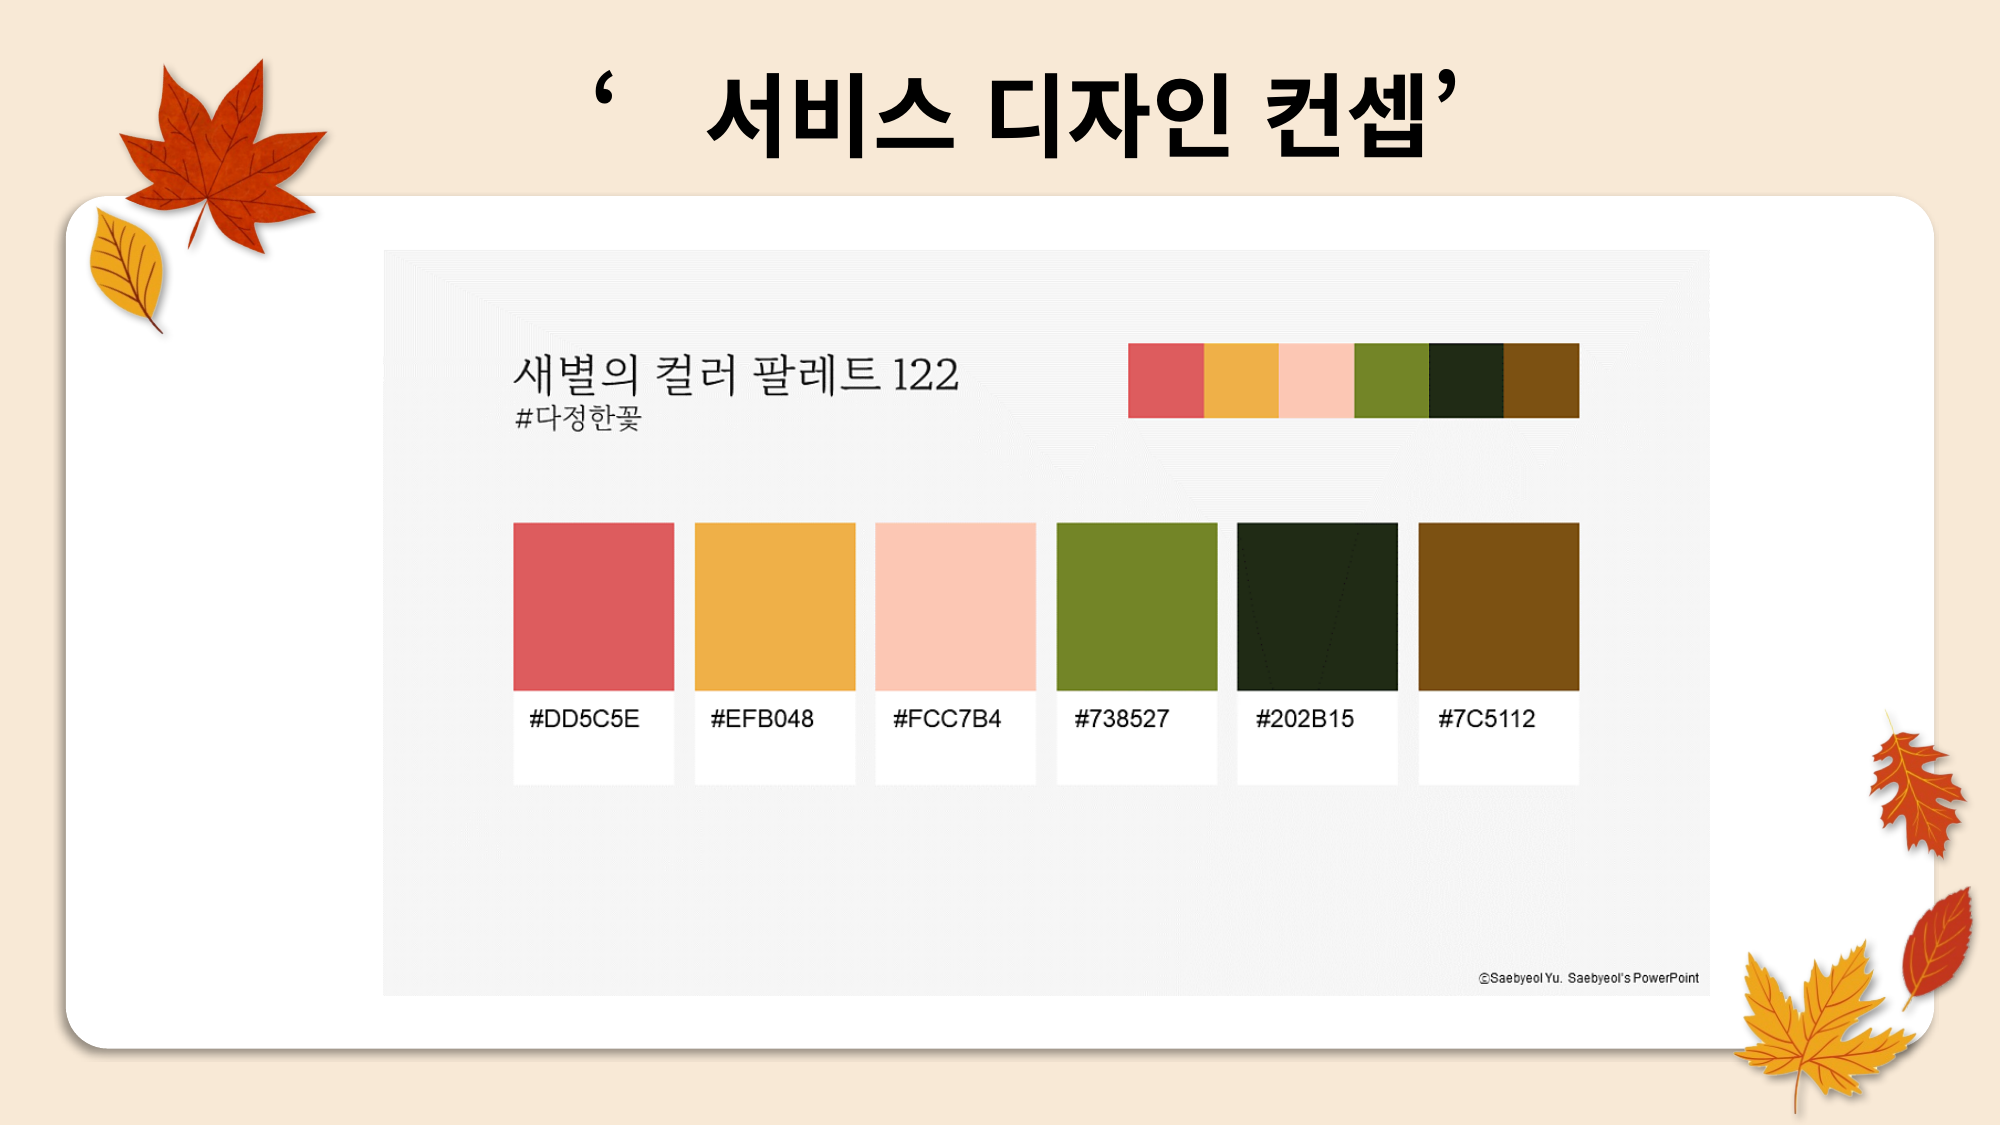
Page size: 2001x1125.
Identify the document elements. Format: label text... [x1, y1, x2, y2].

picture [1922, 701, 1958, 705]
picture [383, 249, 1710, 996]
picture [1971, 887, 1976, 940]
picture [56, 18, 362, 340]
text_box [64, 194, 1936, 1050]
text_box ‘서비스 디자인 컨셉’ [523, 51, 1477, 177]
text_box [0, 0, 2000, 1125]
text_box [1732, 705, 1971, 1115]
